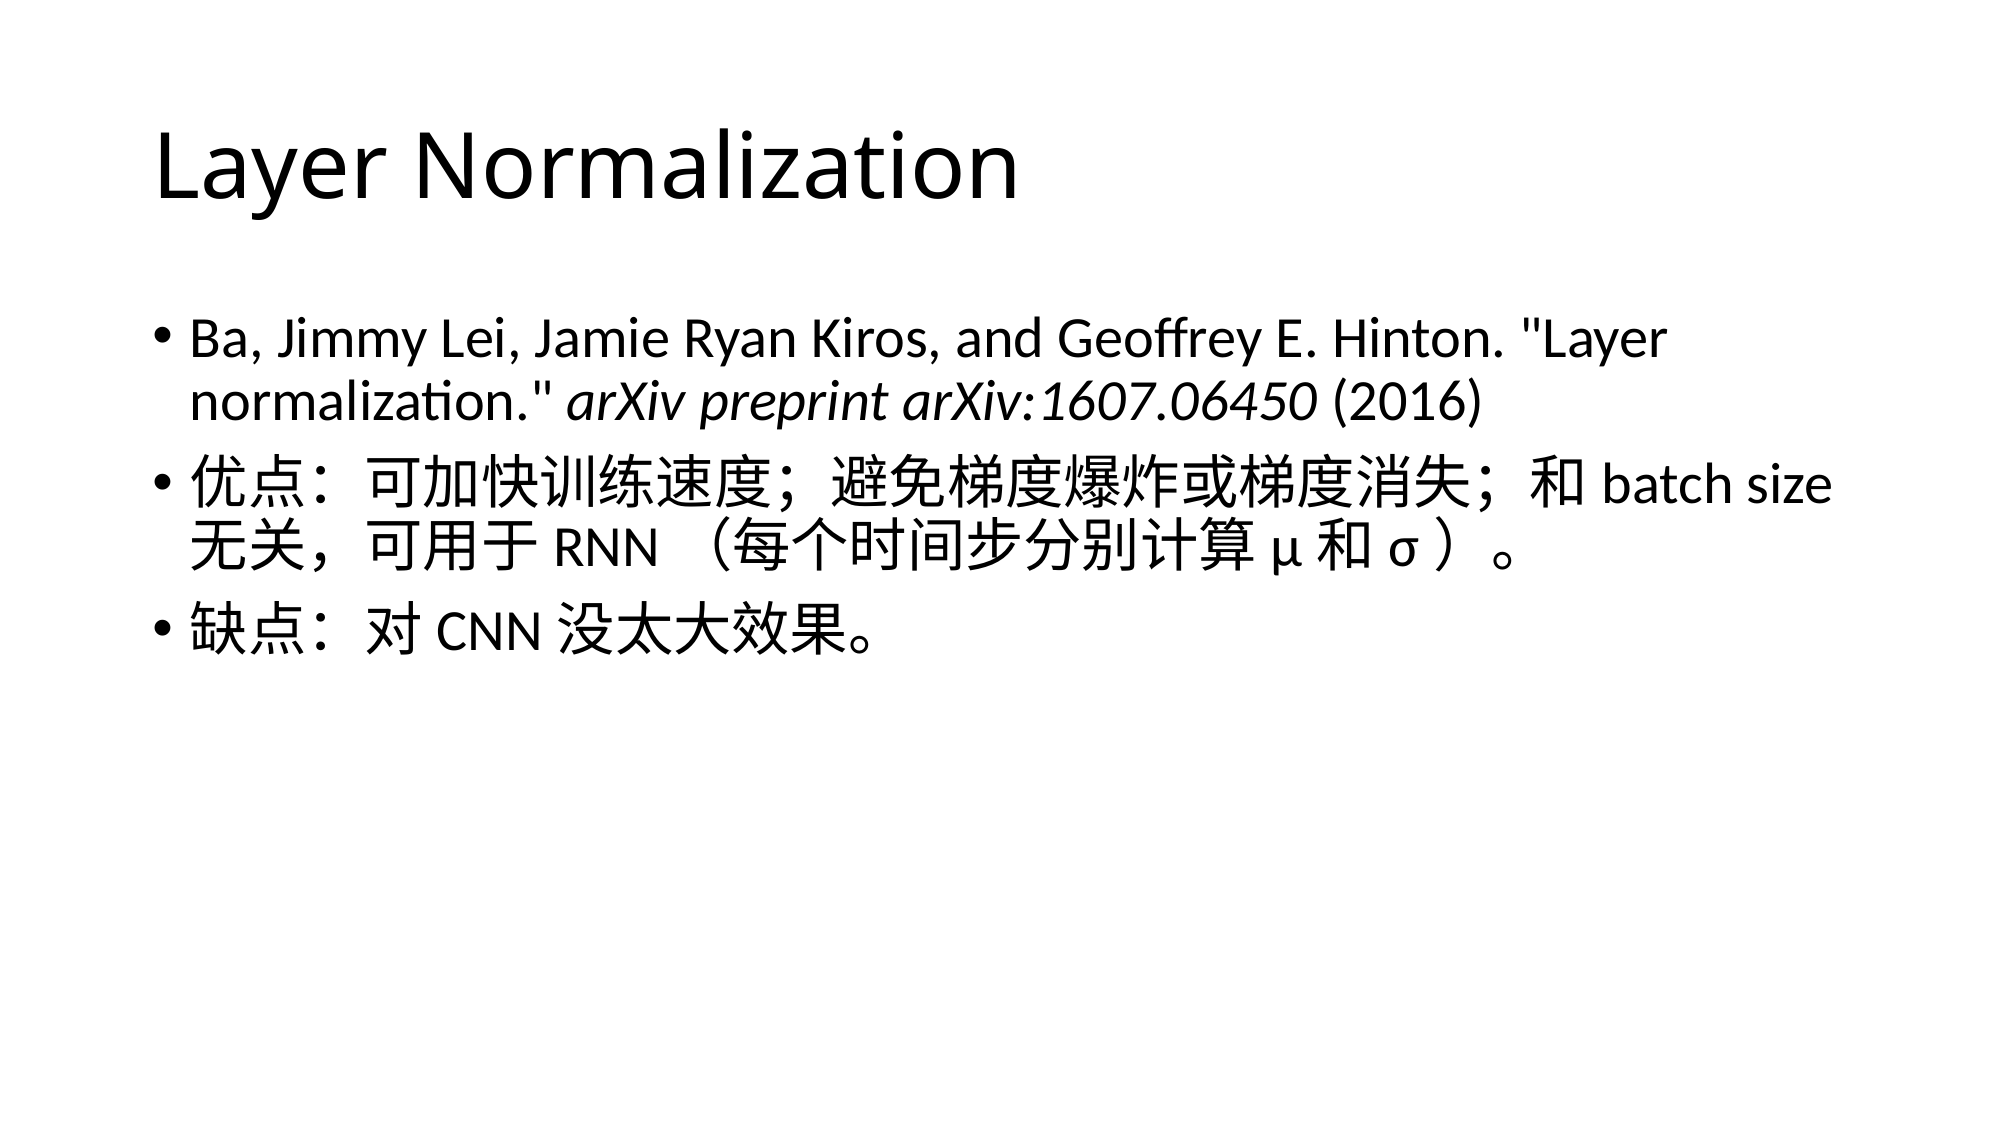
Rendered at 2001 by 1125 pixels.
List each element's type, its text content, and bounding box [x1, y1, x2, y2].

title Layer Normalization [137, 59, 1863, 278]
list Ba, Jimmy Lei, Jamie Ryan Kiros, and Geoffrey E. Hinton. "Layer normalization." arXiv preprint arXiv:1607.06450 (2016) 优点：可加快训练速度；避免梯度爆炸或梯度消失；和batch size无关，可用于RNN（每个时间步分别计算μ和σ）。 缺点：对CNN没太大效果。 [137, 299, 1863, 1014]
